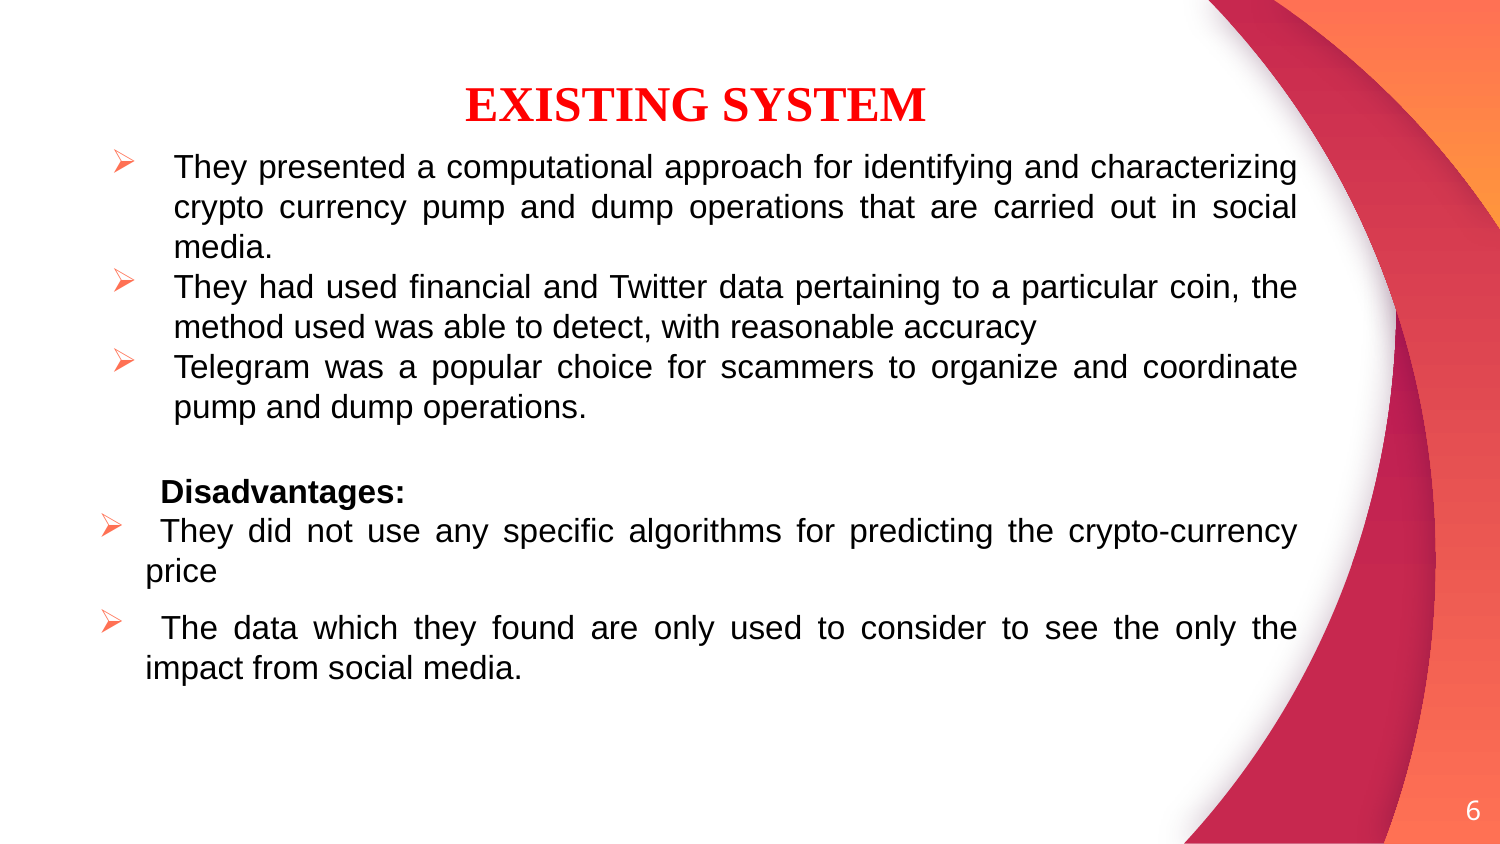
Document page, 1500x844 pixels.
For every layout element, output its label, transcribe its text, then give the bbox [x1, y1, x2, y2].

title EXISTING SYSTEM [127, 59, 1270, 133]
slide_number 6 [1391, 779, 1482, 844]
list They presented a computational approach for identifying and characterizing crypto currency pump and dump operations that are carried out in social media. They had used financial and Twitter data pertaining to a particular coin, the method used was able to detect, with reasonable accuracy Telegram was a popular choice for scammers to organize and coordinate pump and dump operations. Disadvantages: They did not use any specific algorithms for predicting the crypto-currency price The data which they found are only used to consider to see the only the impact from social media. [98, 145, 1300, 780]
